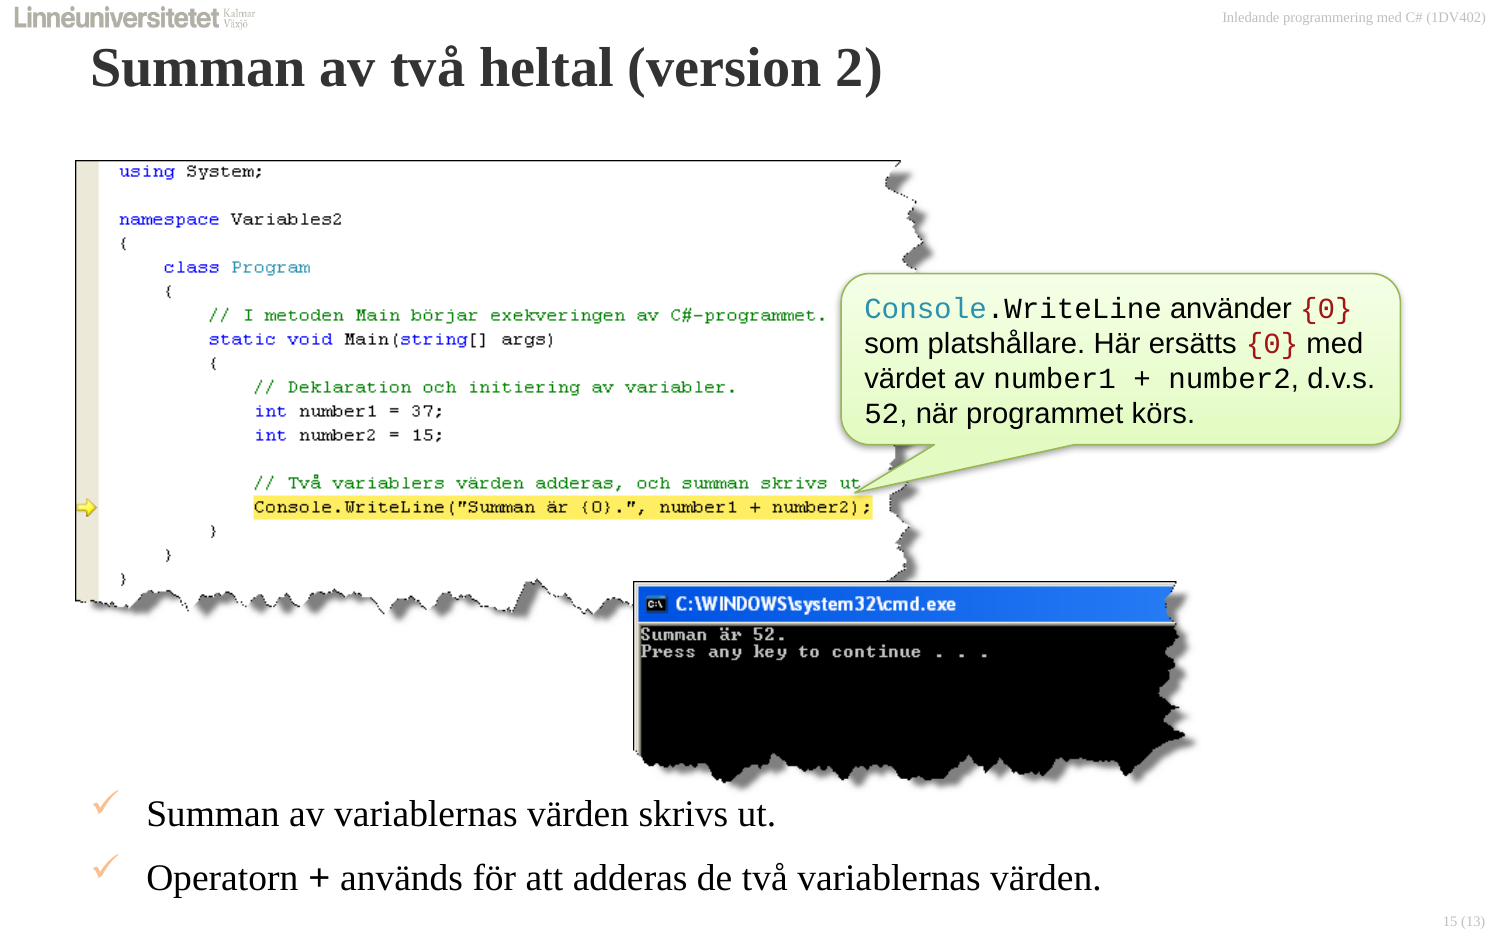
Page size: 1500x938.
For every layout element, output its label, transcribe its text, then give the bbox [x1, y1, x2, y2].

picture [74, 160, 1202, 796]
list Summan av variablernas värden skrivs ut. Operatorn + används för att adderas de två variablernas värden. [74, 780, 1426, 893]
text_box Console.WriteLine använder {0} som platshållare. Här ersätts {0} med värdet av number1 + number2, d.v.s. 52, när programmet körs. [943, 273, 1401, 474]
title Summan av två heltal (version 2) [74, 15, 1426, 115]
